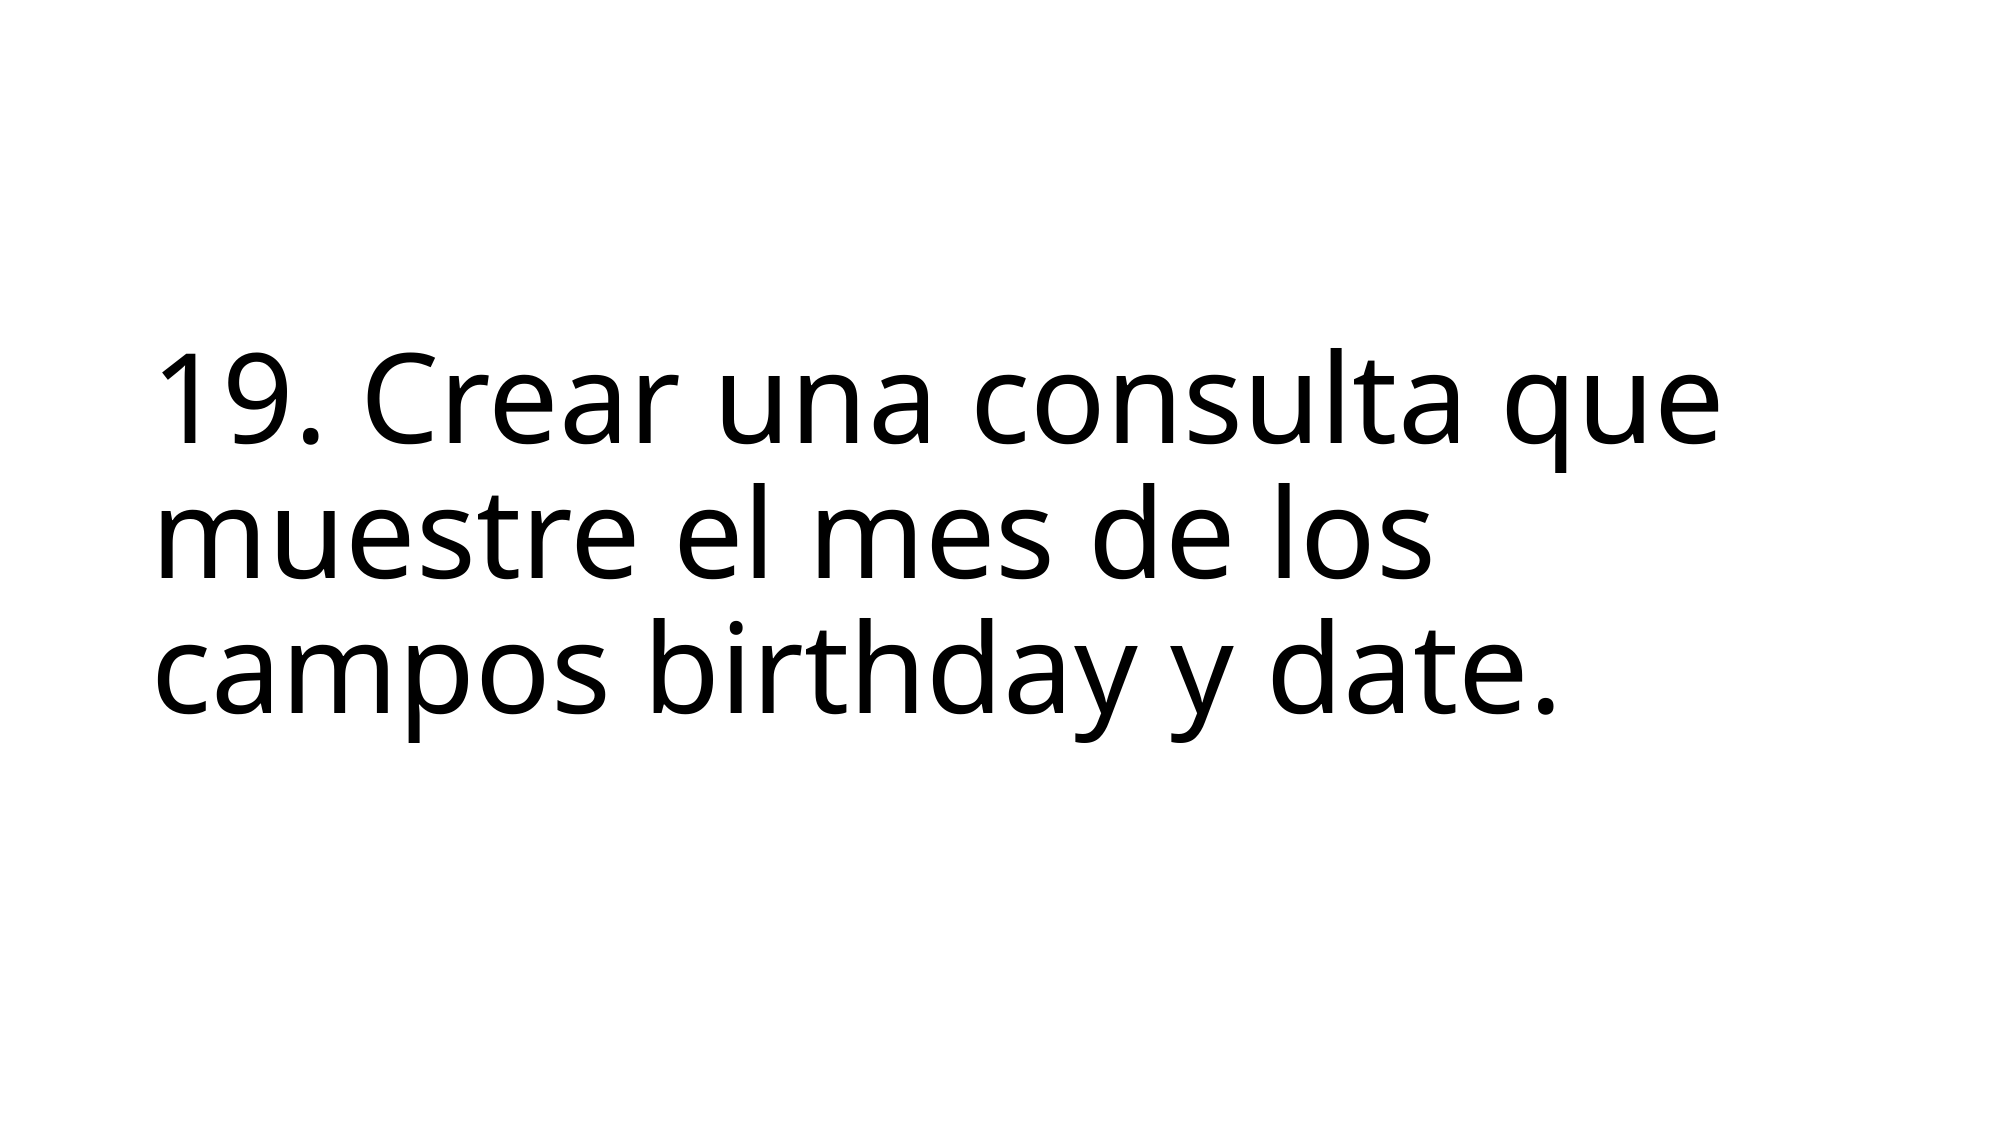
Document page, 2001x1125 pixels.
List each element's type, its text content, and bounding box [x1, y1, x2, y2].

title 19. Crear una consulta que muestre el mes de los campos birthday y date. [136, 280, 1862, 749]
